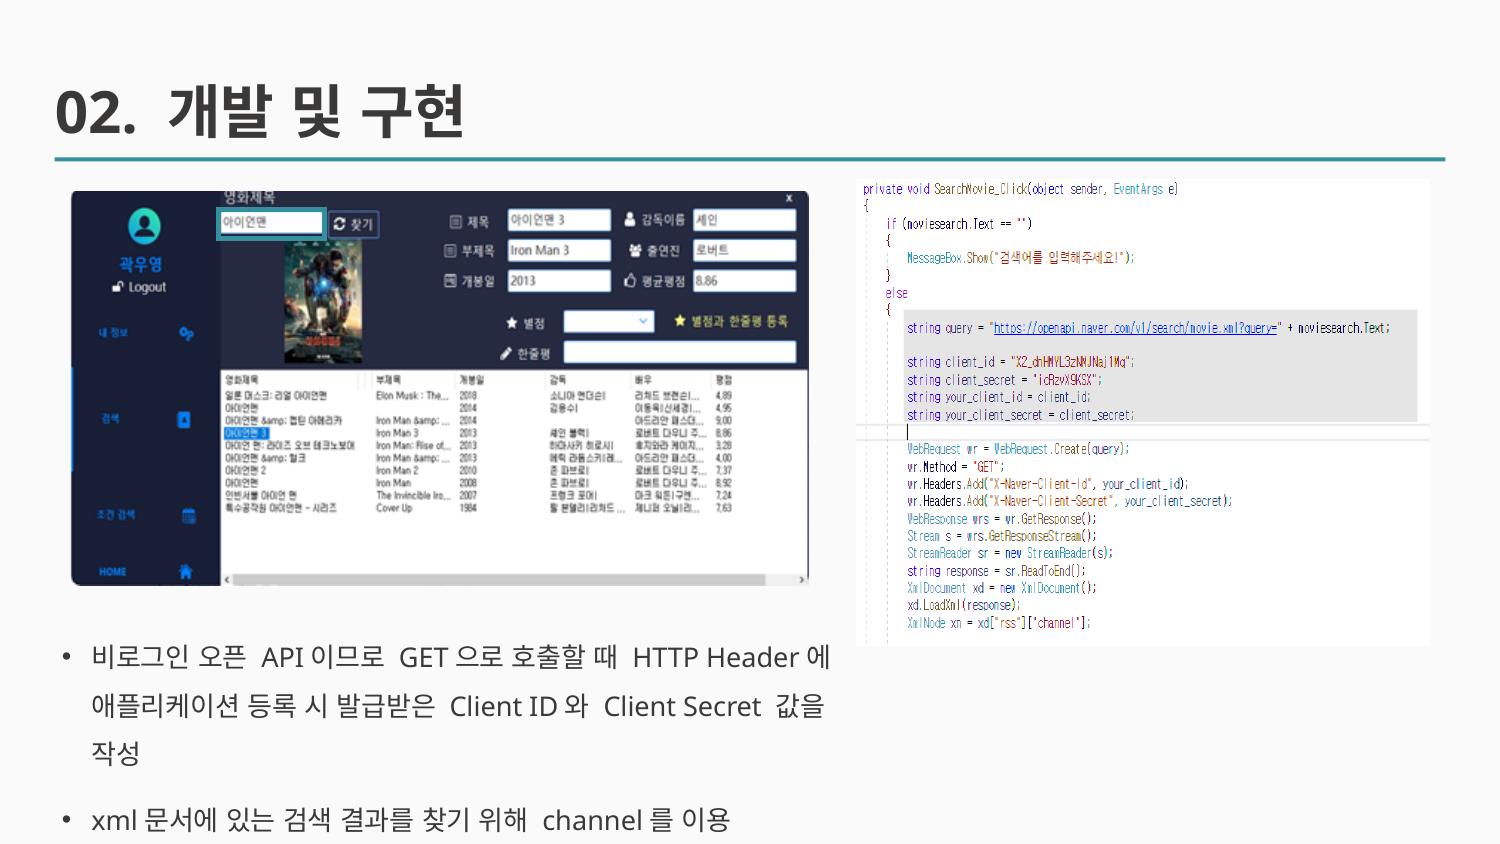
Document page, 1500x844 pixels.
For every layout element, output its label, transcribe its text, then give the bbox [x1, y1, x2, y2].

text_box 비로그인 오픈 API이므로 GET으로 호출할 때 HTTP Header에 애플리케이션 등록 시 발급받은 Client ID와 Client Secret 값을 작성 xml문서에 있는 검색 결과를 찾기 위해 channel를 이용 [47, 616, 870, 843]
picture [856, 179, 1430, 646]
picture [70, 191, 810, 586]
